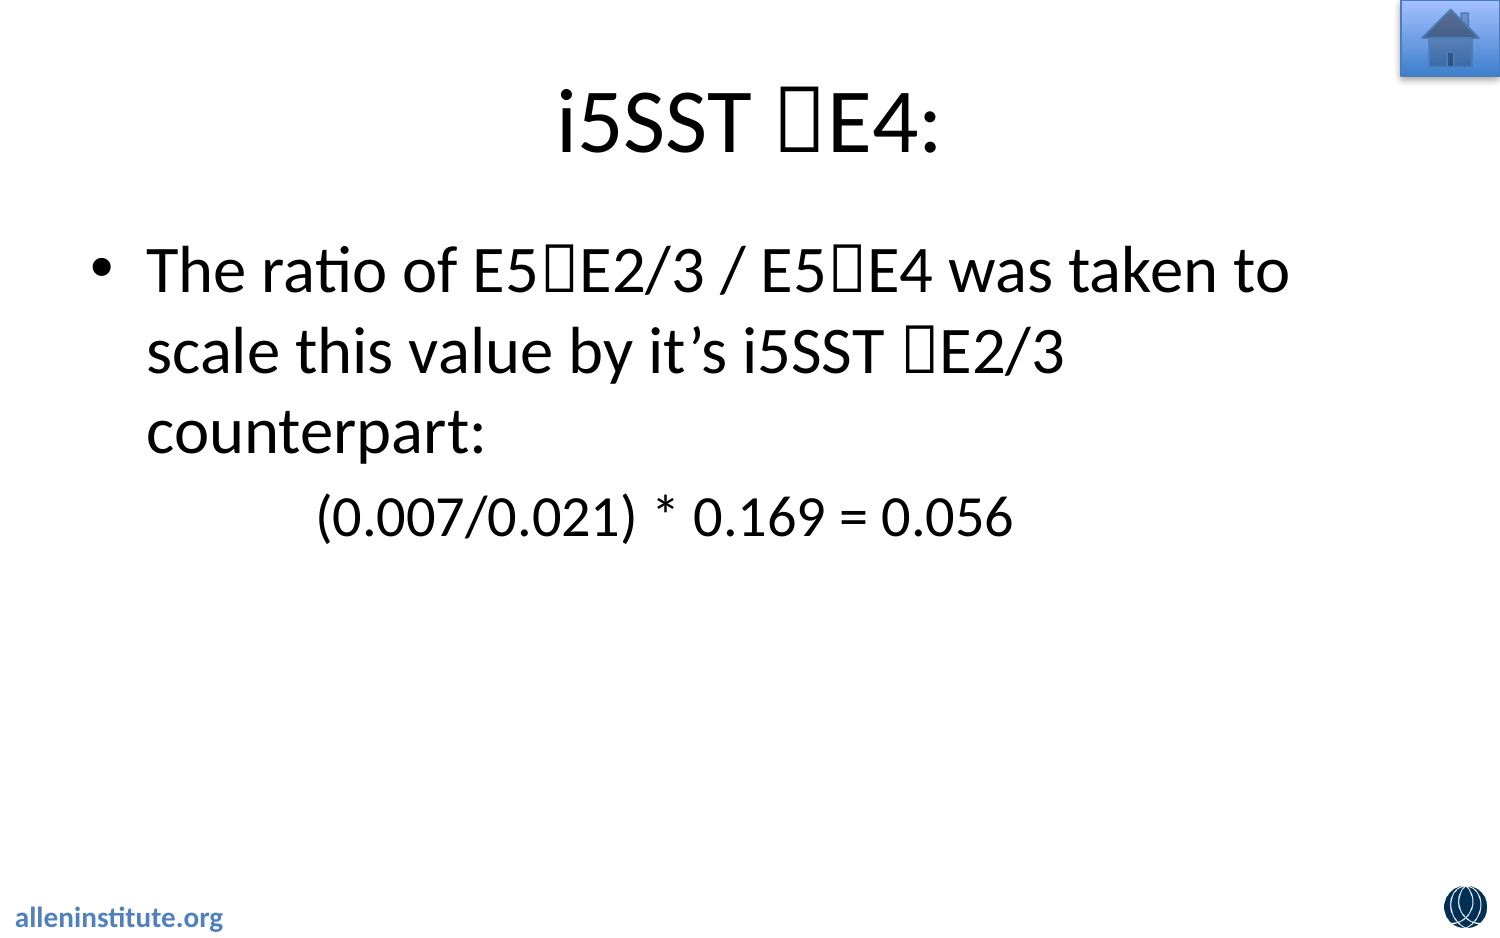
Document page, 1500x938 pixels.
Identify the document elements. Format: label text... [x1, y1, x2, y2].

picture [1444, 886, 1487, 928]
title i5SST E4: [75, 37, 1425, 194]
list The ratio of E5E2/3 / E5E4 was taken to scale this value by it’s i5SST E2/3 counterpart: (0.007/0.021) * 0.169 = 0.056 [75, 218, 1425, 838]
